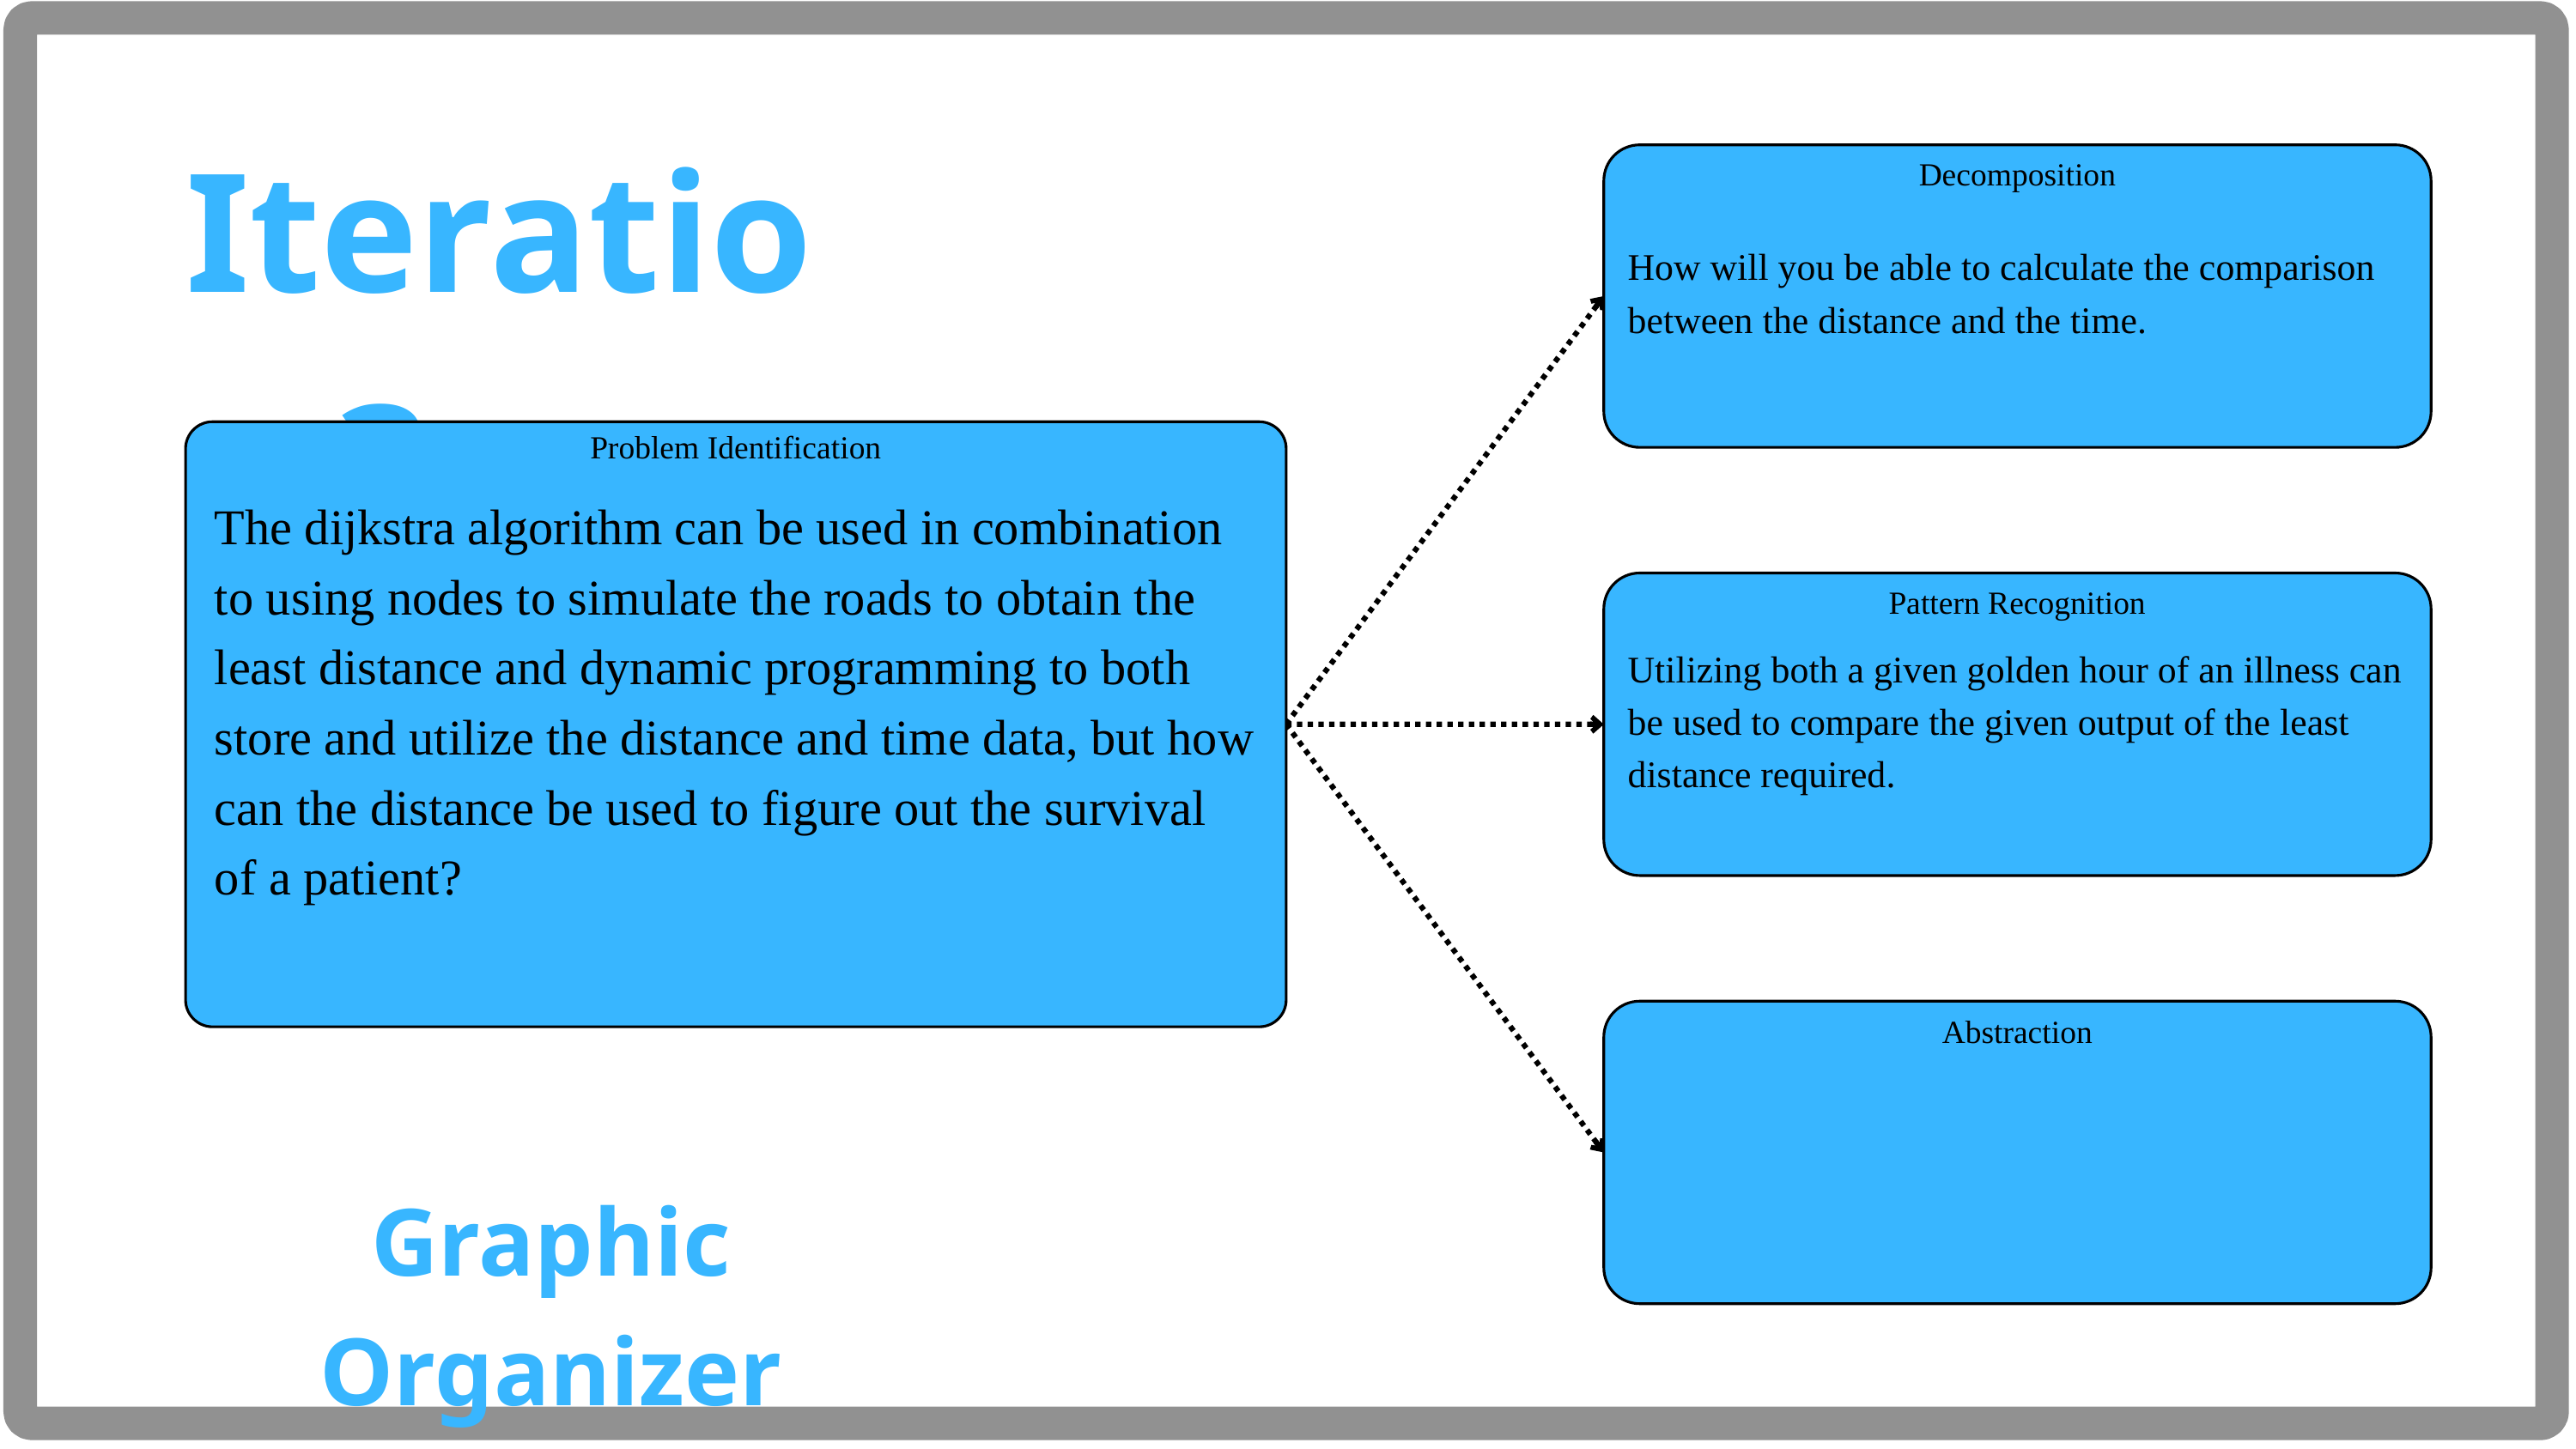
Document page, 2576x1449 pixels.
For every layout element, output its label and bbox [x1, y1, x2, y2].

text_box [1603, 1001, 2432, 1304]
text_box [185, 421, 1287, 1028]
text_box [20, 17, 2553, 1424]
text_box [1603, 144, 2432, 448]
text_box [1603, 573, 2432, 876]
